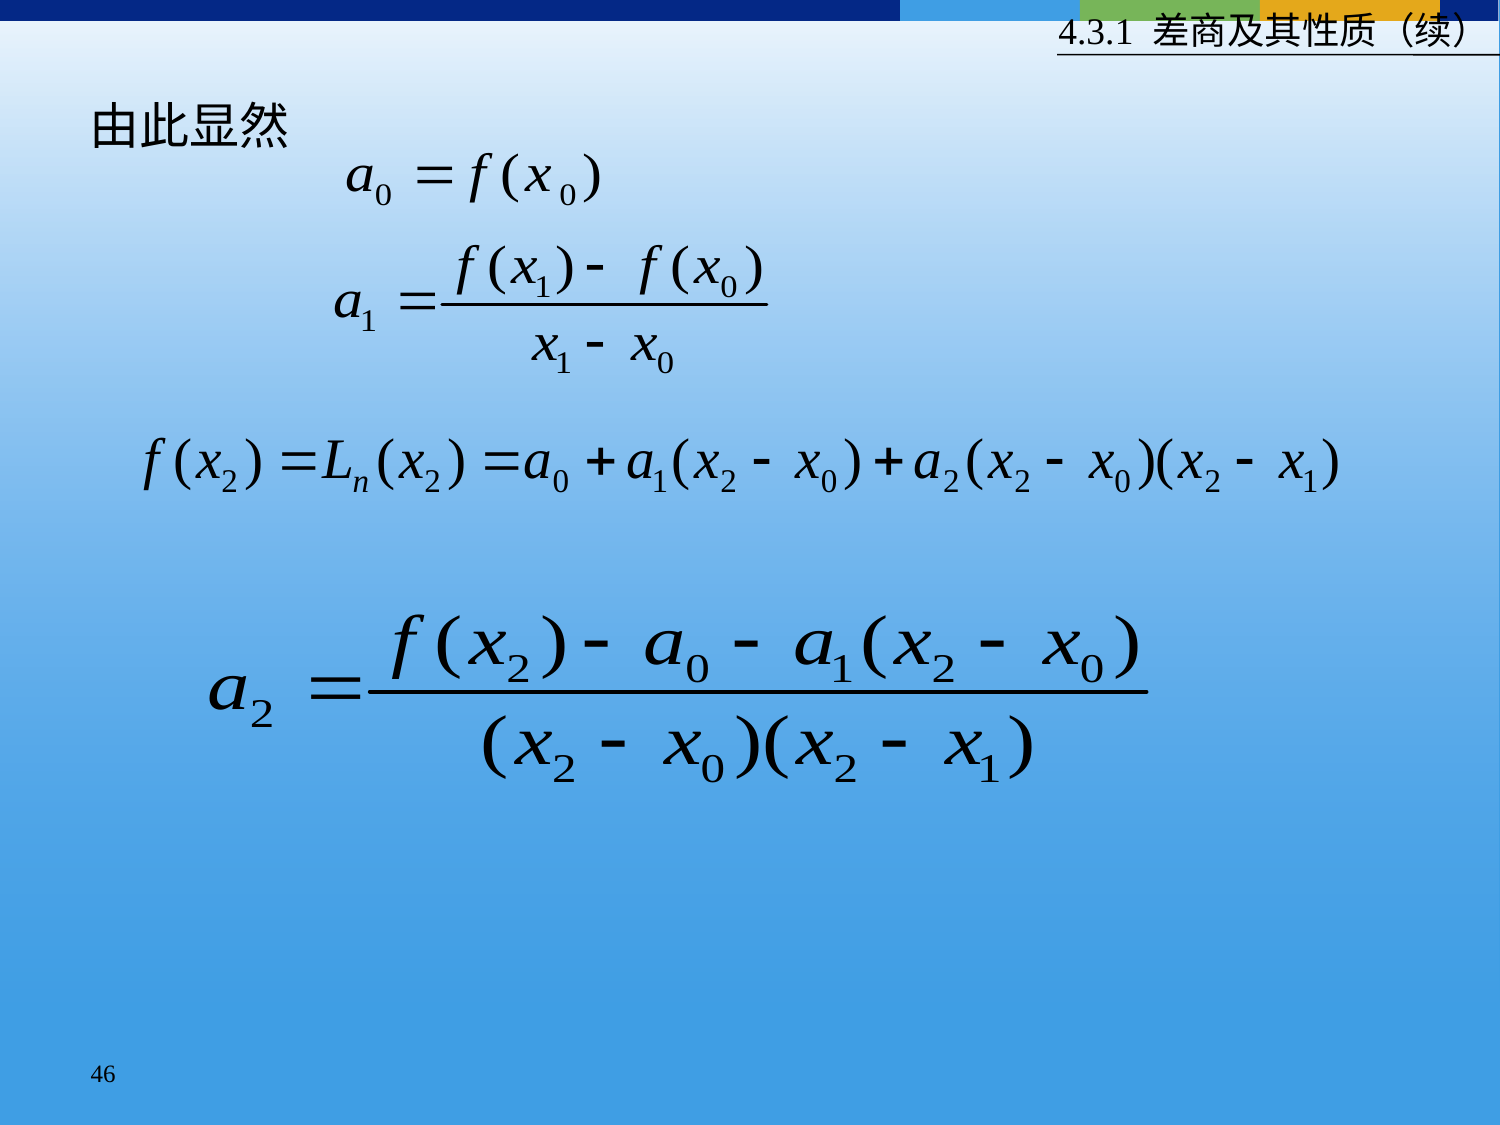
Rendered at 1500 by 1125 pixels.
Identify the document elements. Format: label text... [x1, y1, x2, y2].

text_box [1047, 0, 1500, 61]
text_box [194, 597, 1164, 798]
slide_number 46 [75, 1042, 426, 1103]
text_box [335, 136, 612, 219]
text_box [324, 231, 779, 386]
text_box 由此显然 [75, 87, 325, 163]
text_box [123, 420, 1353, 508]
